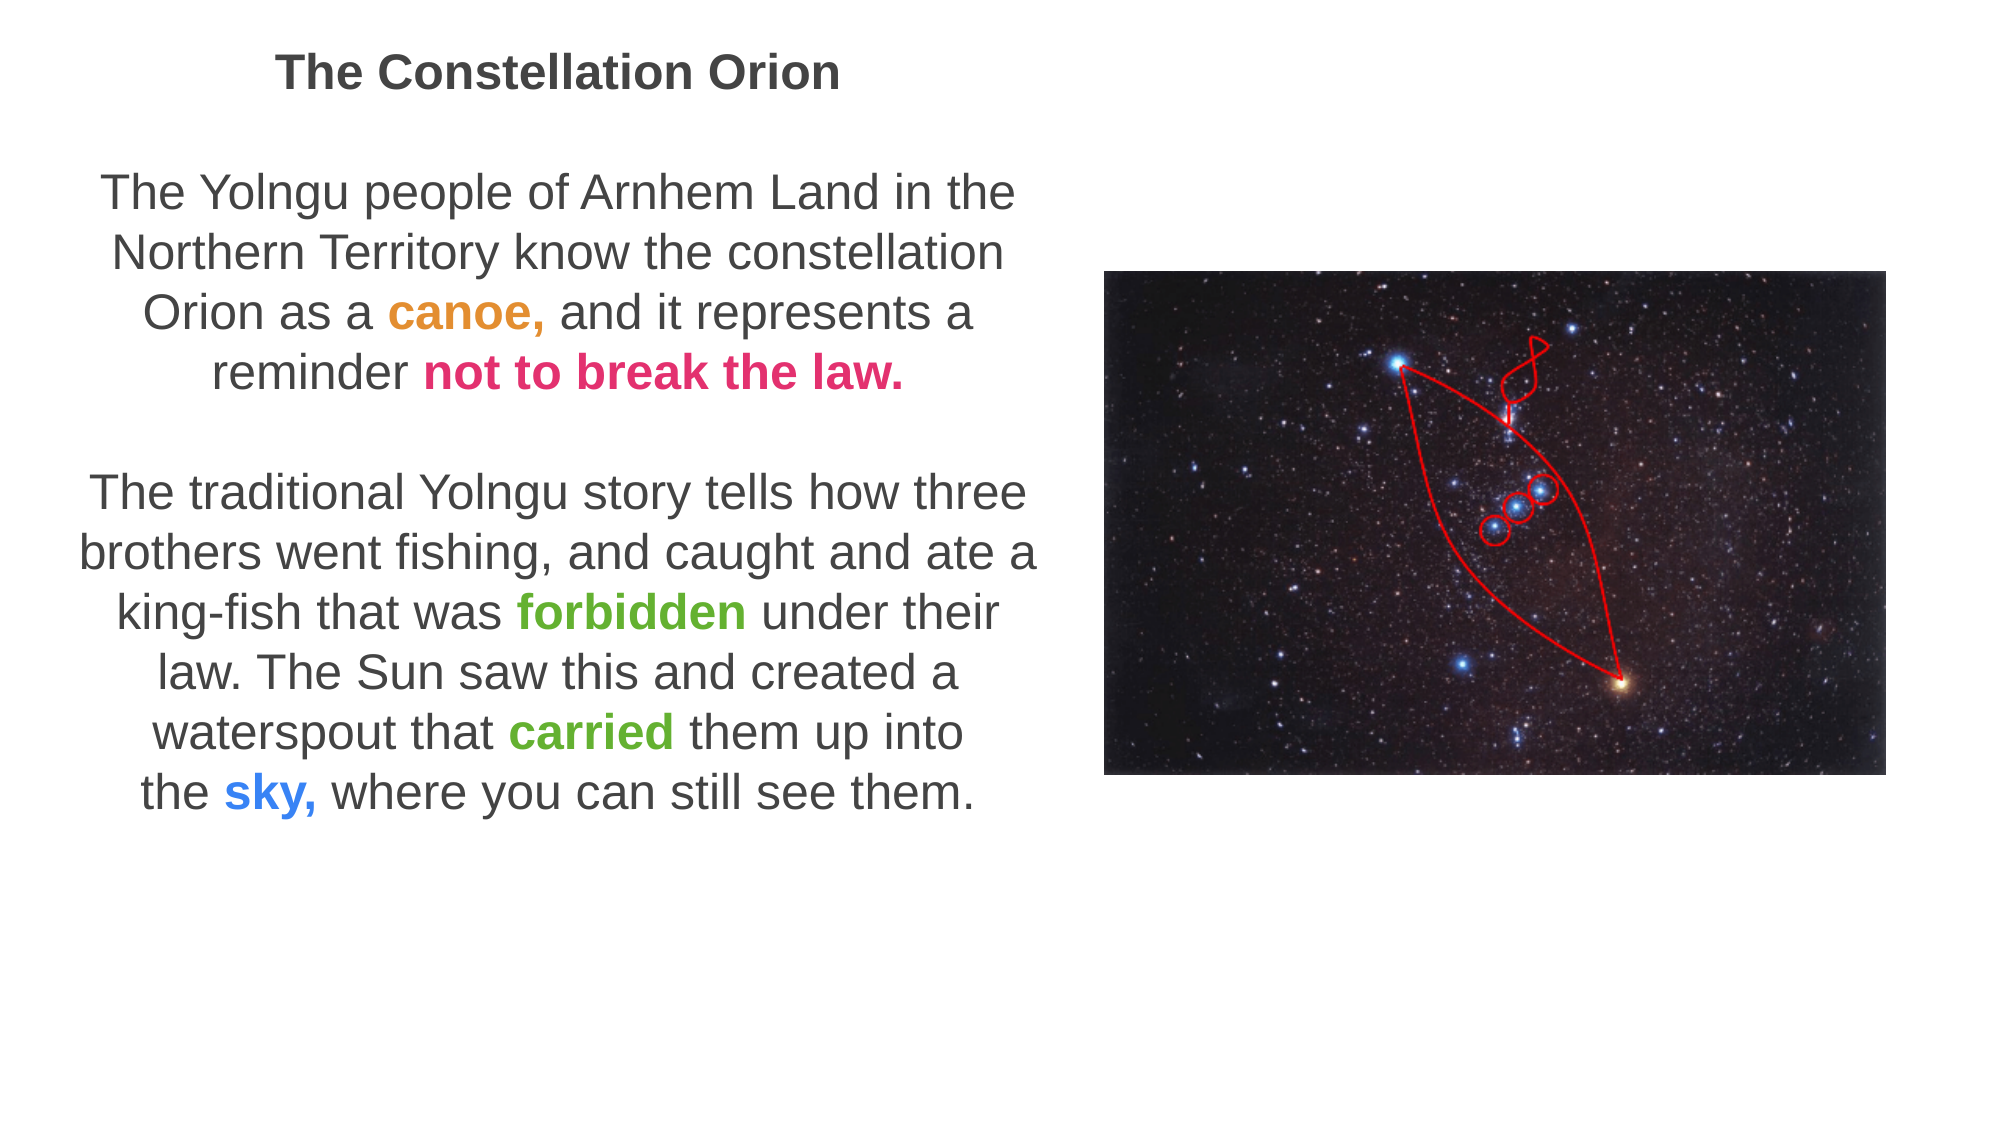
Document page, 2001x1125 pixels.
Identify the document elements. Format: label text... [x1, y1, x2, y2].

picture [1104, 271, 1886, 775]
text_box The Constellation Orion The Yolngu people of Arnhem Land in the Northern Territory know the constellation Orion as a canoe, and it represents a reminder not to break the law. The traditional Yolngu story tells how three brothers went fishing, and caught and ate a king-fish that was forbidden under their law. The Sun saw this and created a waterspout that carried them up into the sky, where you can still see them. [58, 32, 1059, 827]
